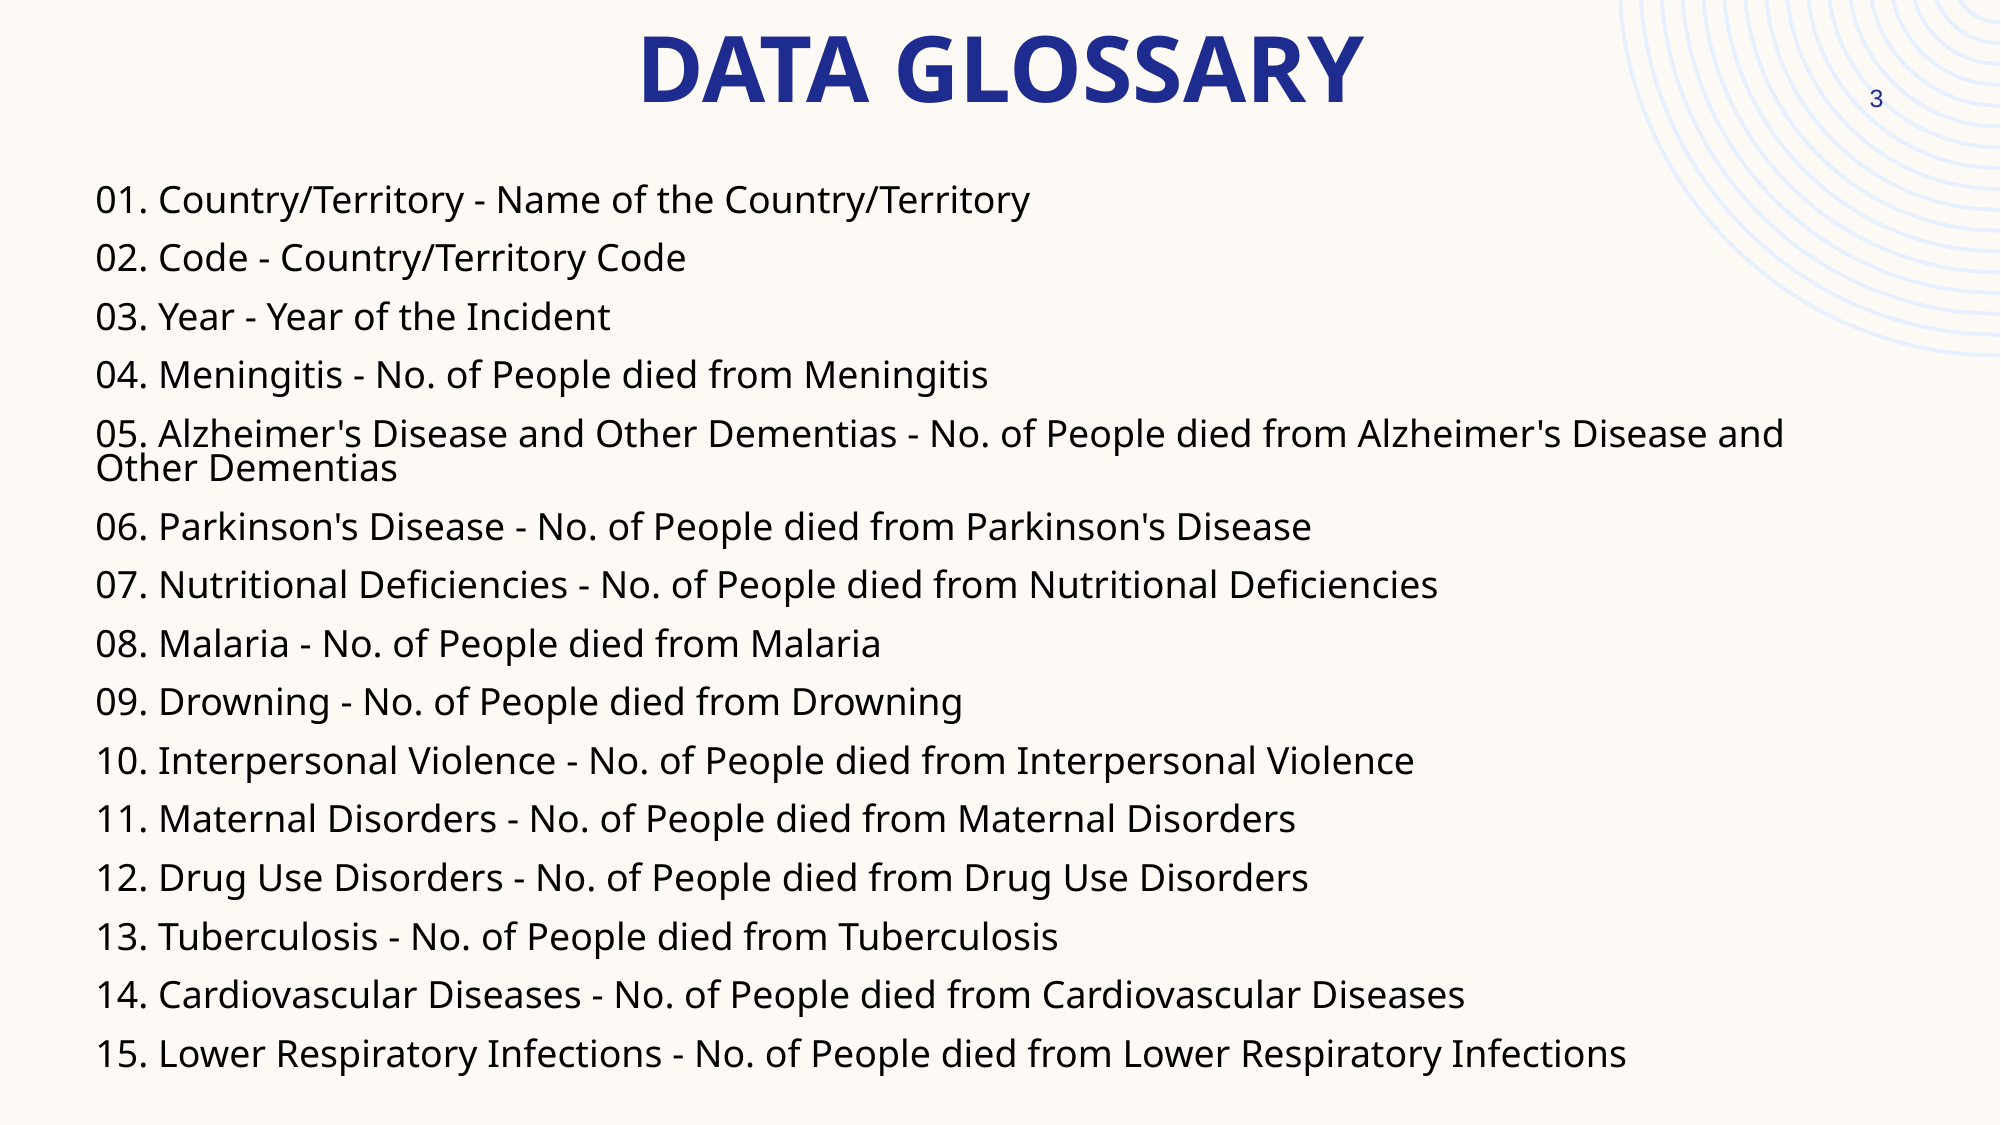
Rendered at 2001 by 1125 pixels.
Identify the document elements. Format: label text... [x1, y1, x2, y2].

title Data Glossary [125, 3, 1876, 130]
slide_number 3 [1795, 75, 1958, 120]
list 01. Country/Territory - Name of the Country/Territory 02. Code - Country/Territory Code 03. Year - Year of the Incident 04. Meningitis - No. of People died from Meningitis 05. Alzheimer's Disease and Other Dementias - No. of People died from Alzheimer's Disease and Other Dementias 06. Parkinson's Disease - No. of People died from Parkinson's Disease 07. Nutritional Deficiencies - No. of People died from Nutritional Deficiencies 08. Malaria - No. of People died from Malaria 09. Drowning - No. of People died from Drowning 10. Interpersonal Violence - No. of People died from Interpersonal Violence 11. Maternal Disorders - No. of People died from Maternal Disorders 12. Drug Use Disorders - No. of People died from Drug Use Disorders 13. Tuberculosis - No. of People died from Tuberculosis 14. Cardiovascular Diseases - No. of People died from Cardiovascular Diseases 15. Lower Respiratory Infections - No. of People died from Lower Respiratory Infections [80, 178, 1876, 1103]
